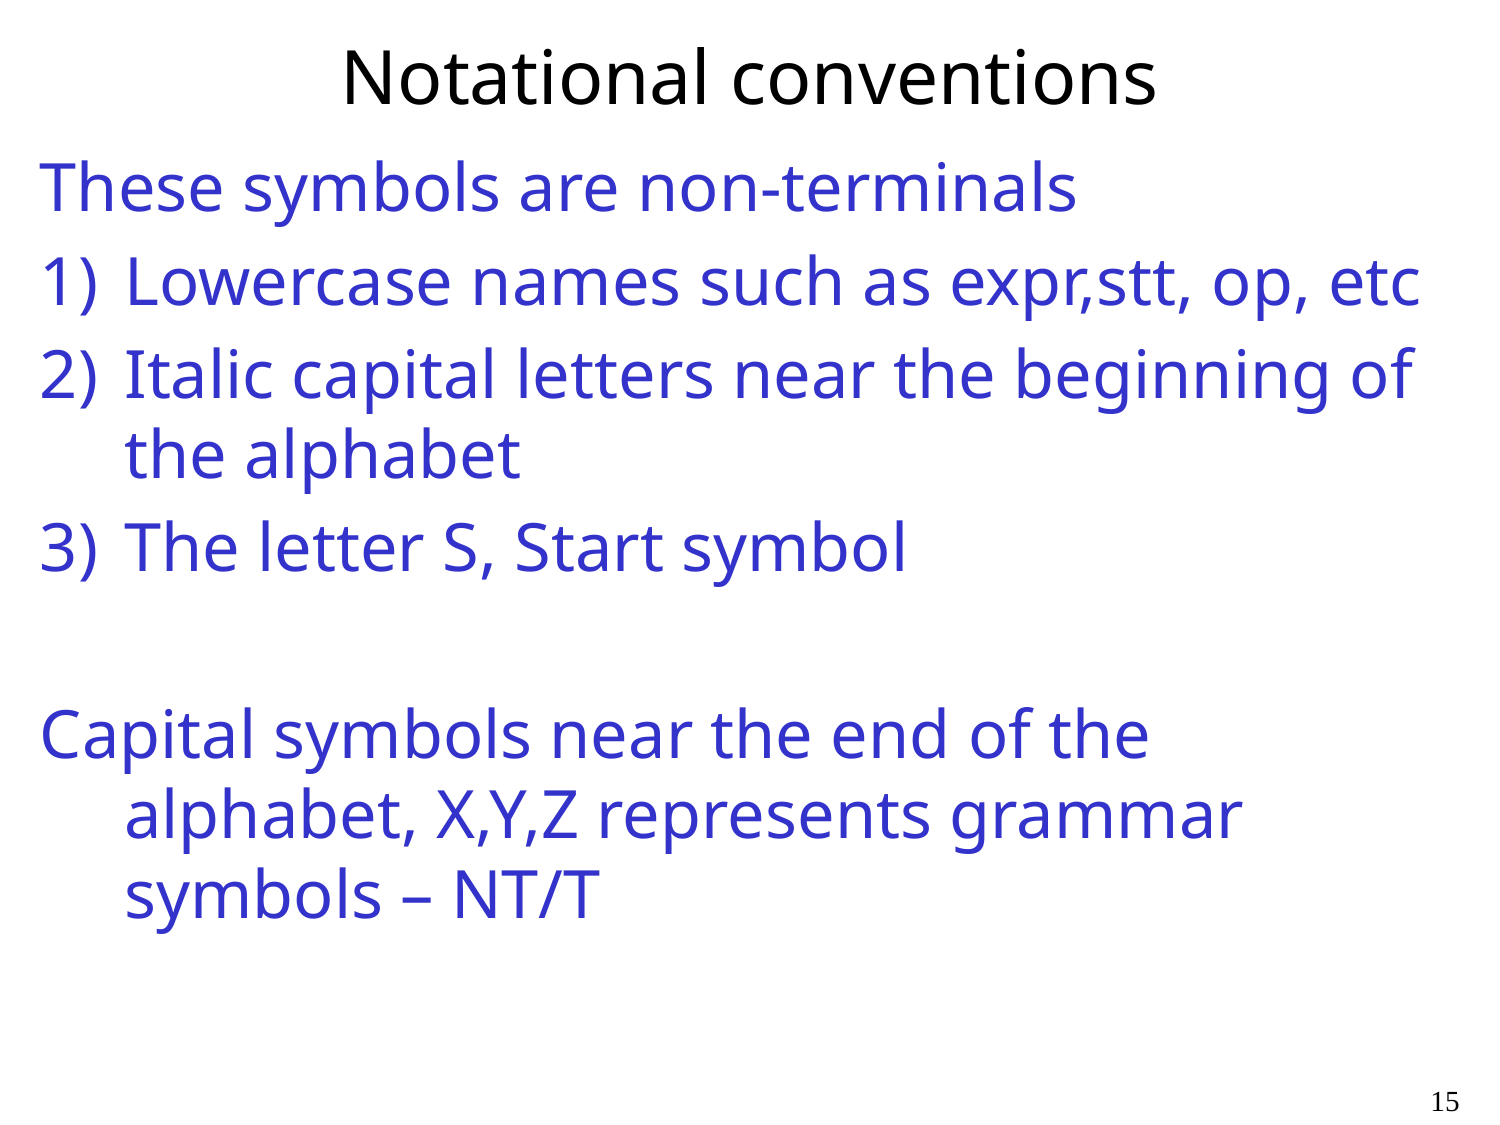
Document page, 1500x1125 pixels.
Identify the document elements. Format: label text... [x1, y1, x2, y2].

title Notational conventions [24, 24, 1476, 126]
list These symbols are non-terminals Lowercase names such as expr,stt, op, etc Italic capital letters near the beginning of the alphabet The letter S, Start symbol Capital symbols near the end of the alphabet, X,Y,Z represents grammar symbols – NT/T [24, 137, 1476, 1038]
slide_number 15 [1162, 1074, 1476, 1125]
